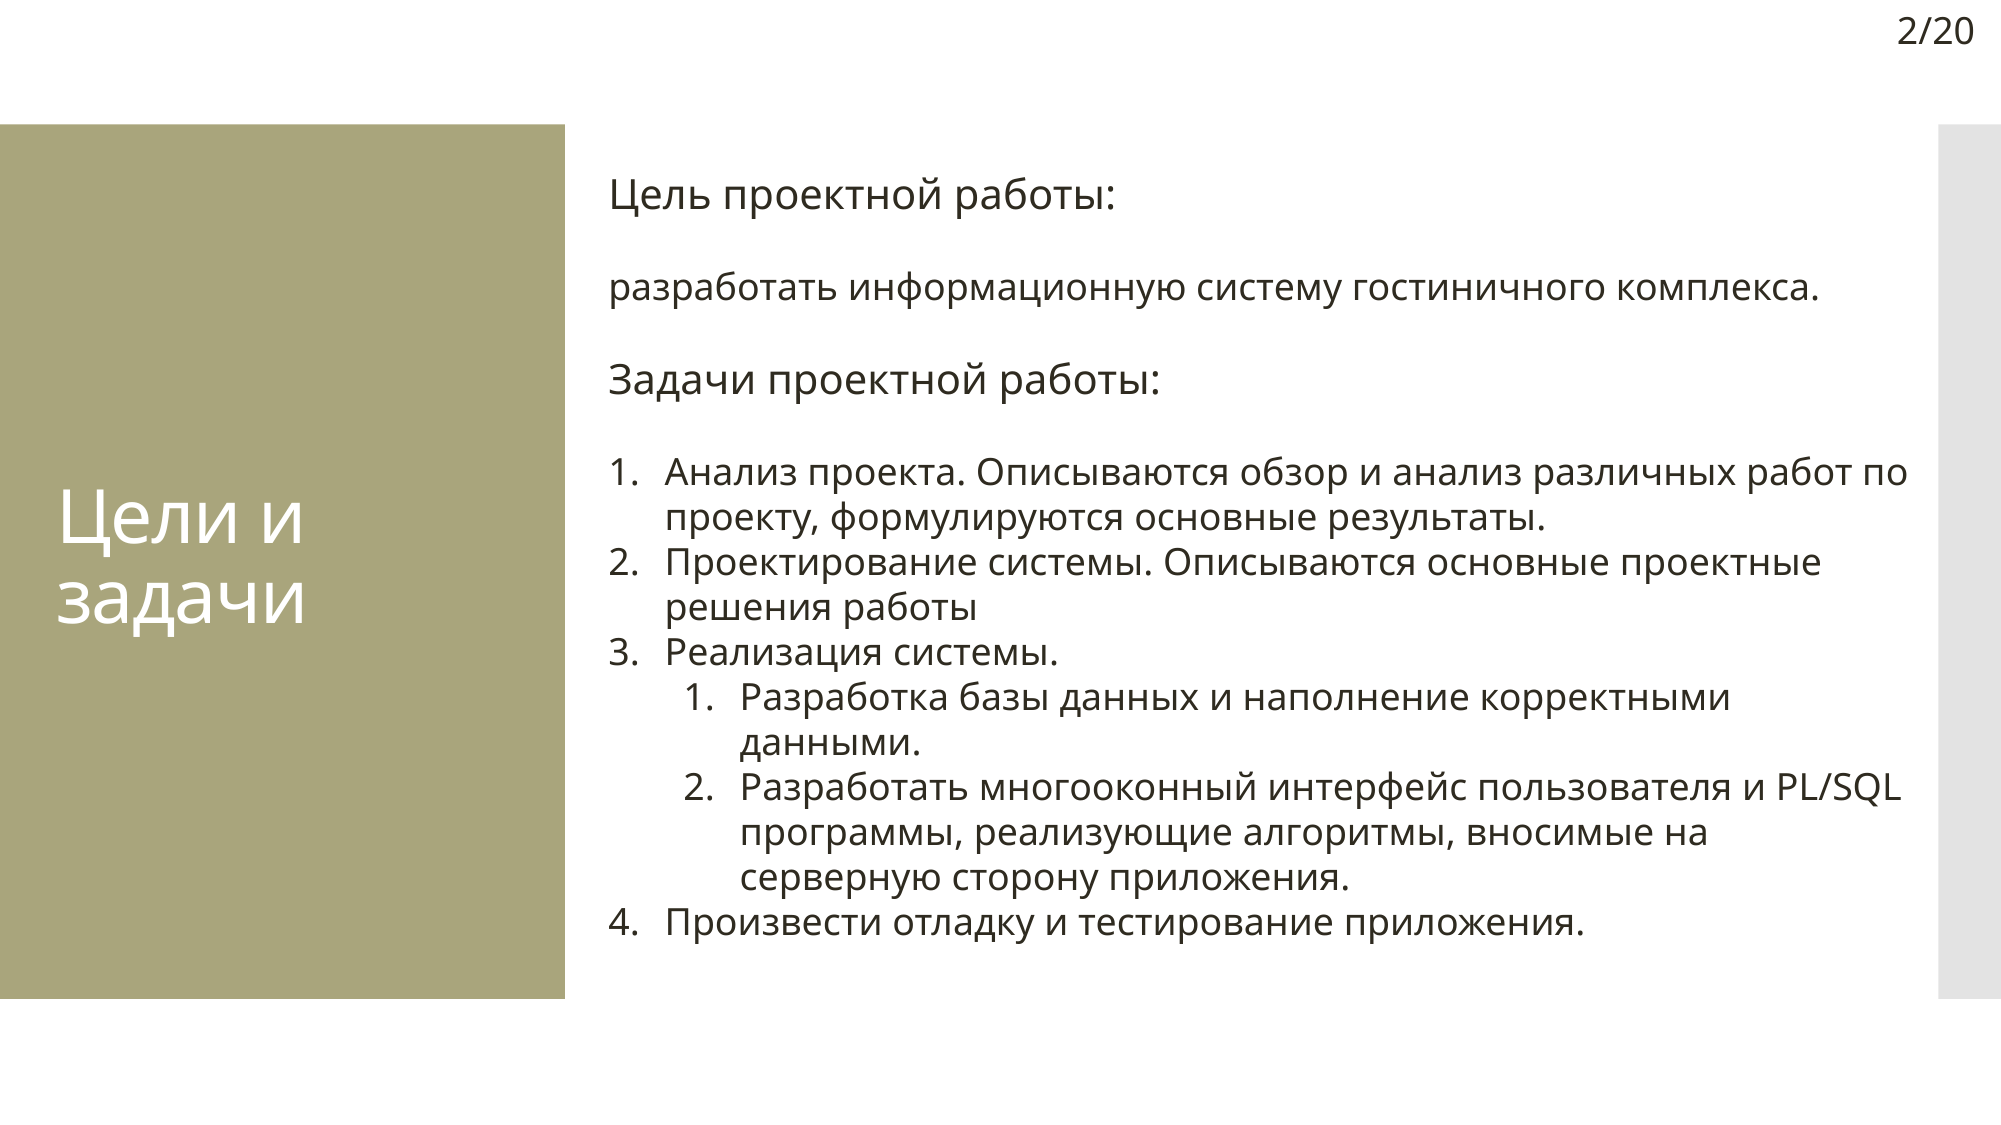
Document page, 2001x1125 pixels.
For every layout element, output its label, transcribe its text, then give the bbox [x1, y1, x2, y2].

title Цели и задачи [41, 184, 534, 935]
text_box 2/20 [1882, 0, 2000, 105]
text_box Цель проектной работы: разработать информационную систему гостиничного комплекса. Задачи проектной работы: Анализ проекта. Описываются обзор и анализ различных работ по проекту, формулируются основные результаты. Проектирование системы. Описываются основные проектные решения работы Реализация системы. Разработка базы данных и наполнение корректными данными. Разработать многооконный интерфейс пользователя и PL/SQL программы, реализующие алгоритмы, вносимые на серверную сторону приложения. Произвести отладку и тестирование приложения. [593, 160, 1935, 996]
